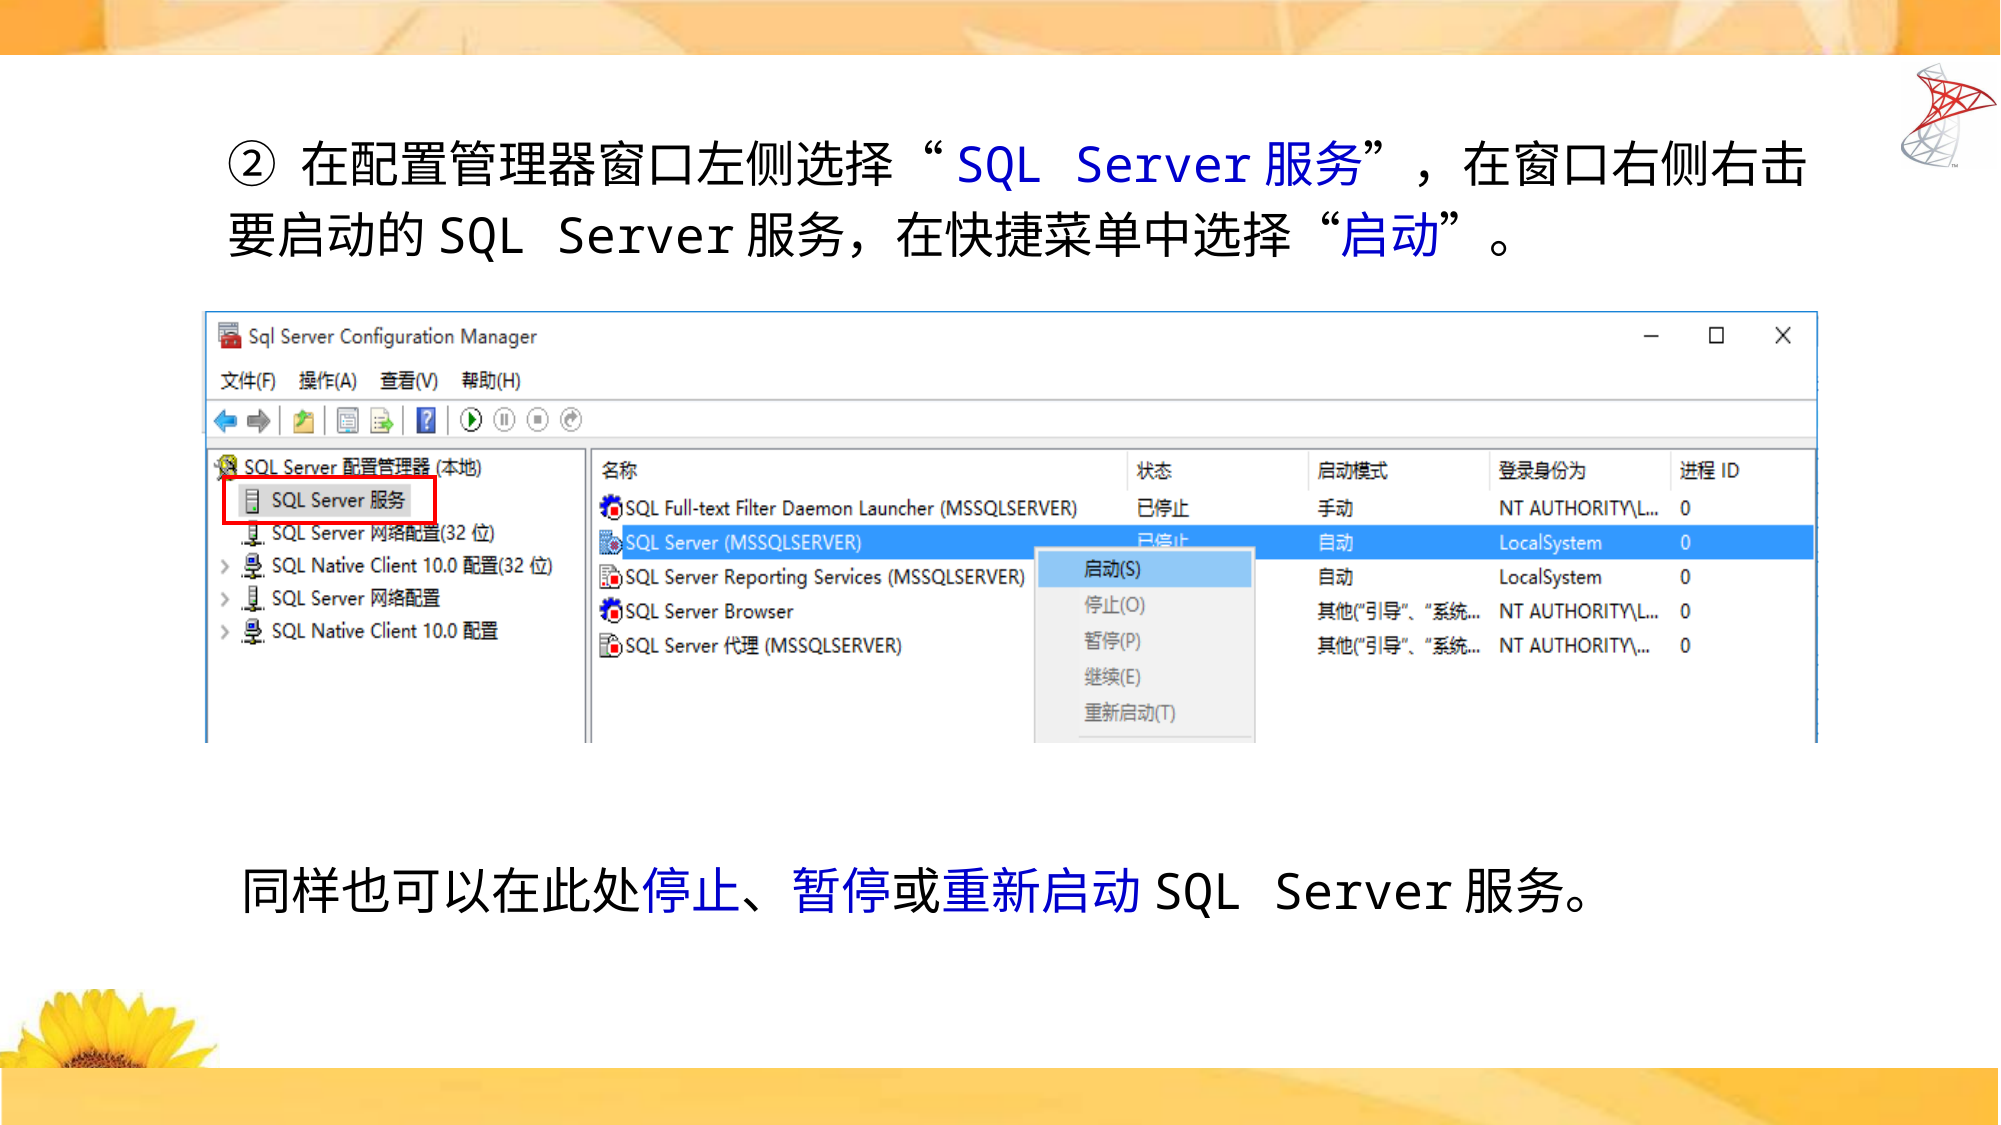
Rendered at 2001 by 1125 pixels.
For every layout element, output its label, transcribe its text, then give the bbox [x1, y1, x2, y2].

text_box 同样也可以在此处停止、暂停或重新启动SQL Server服务。 [151, 840, 1759, 941]
picture [0, 0, 2001, 55]
picture [1901, 62, 1997, 169]
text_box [201, 311, 1819, 743]
picture [0, 989, 1998, 1125]
list ② 在配置管理器窗口左侧选择“SQL Server服务”，在窗口右侧右击要启动的SQL Server服务，在快捷菜单中选择“启动”。 [138, 113, 1864, 356]
